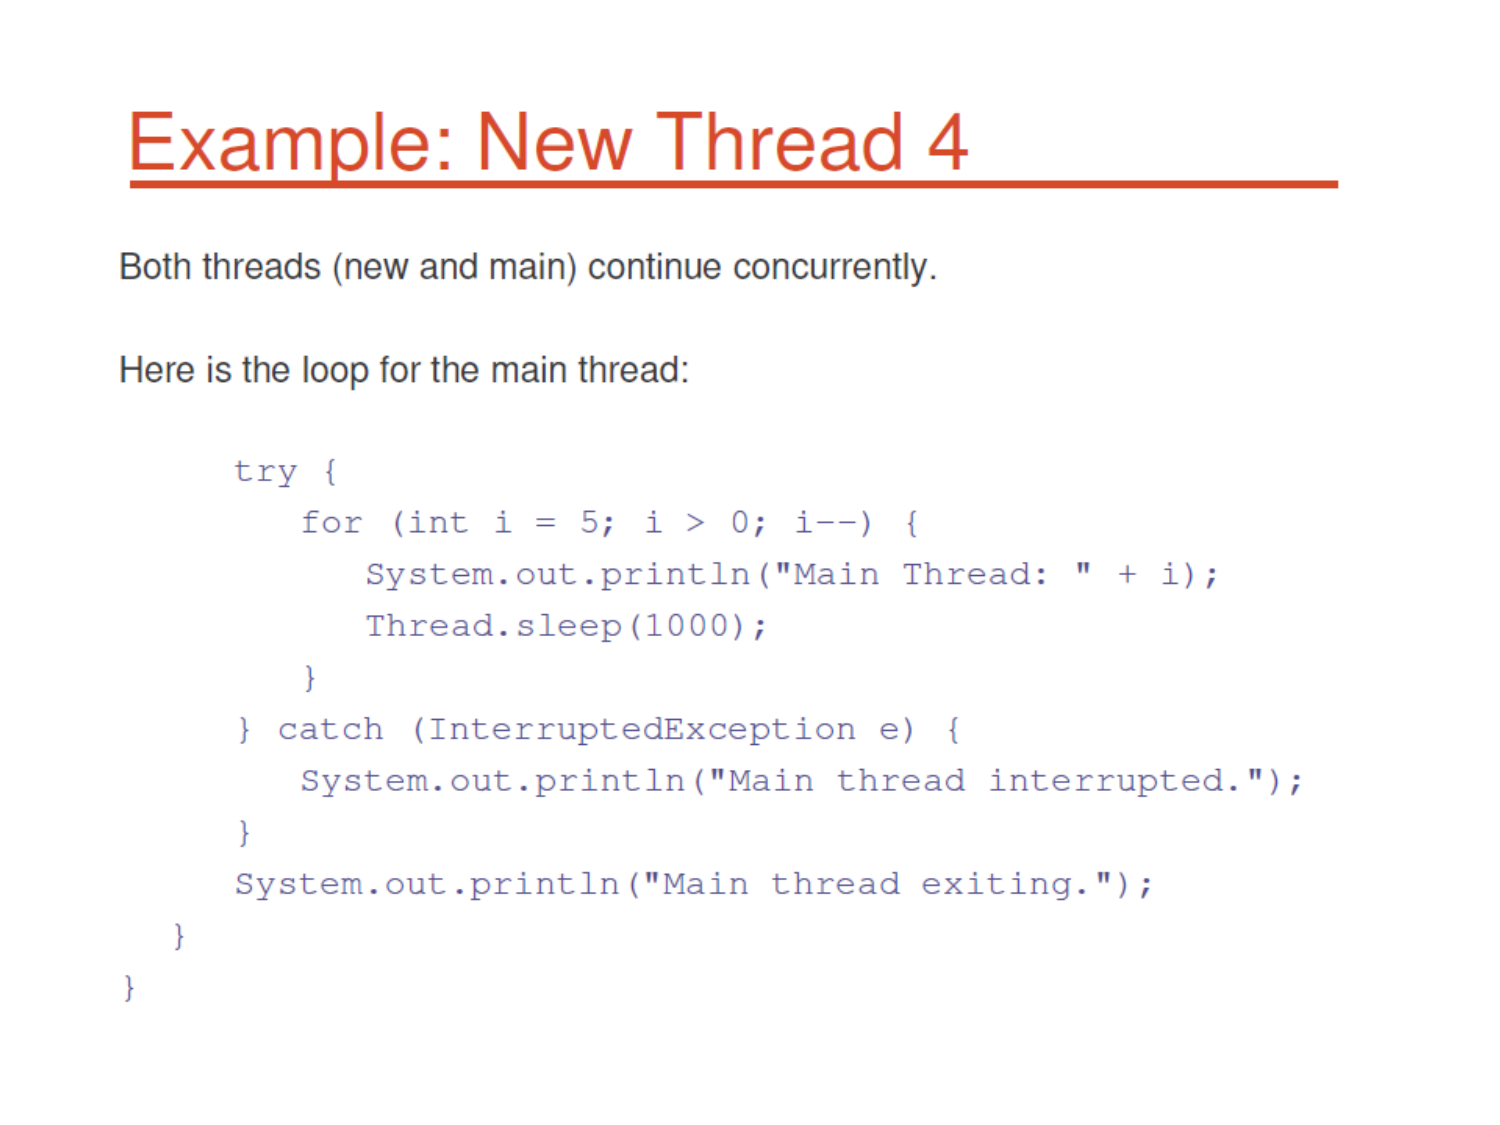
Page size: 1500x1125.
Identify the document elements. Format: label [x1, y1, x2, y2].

picture [98, 101, 1401, 1024]
